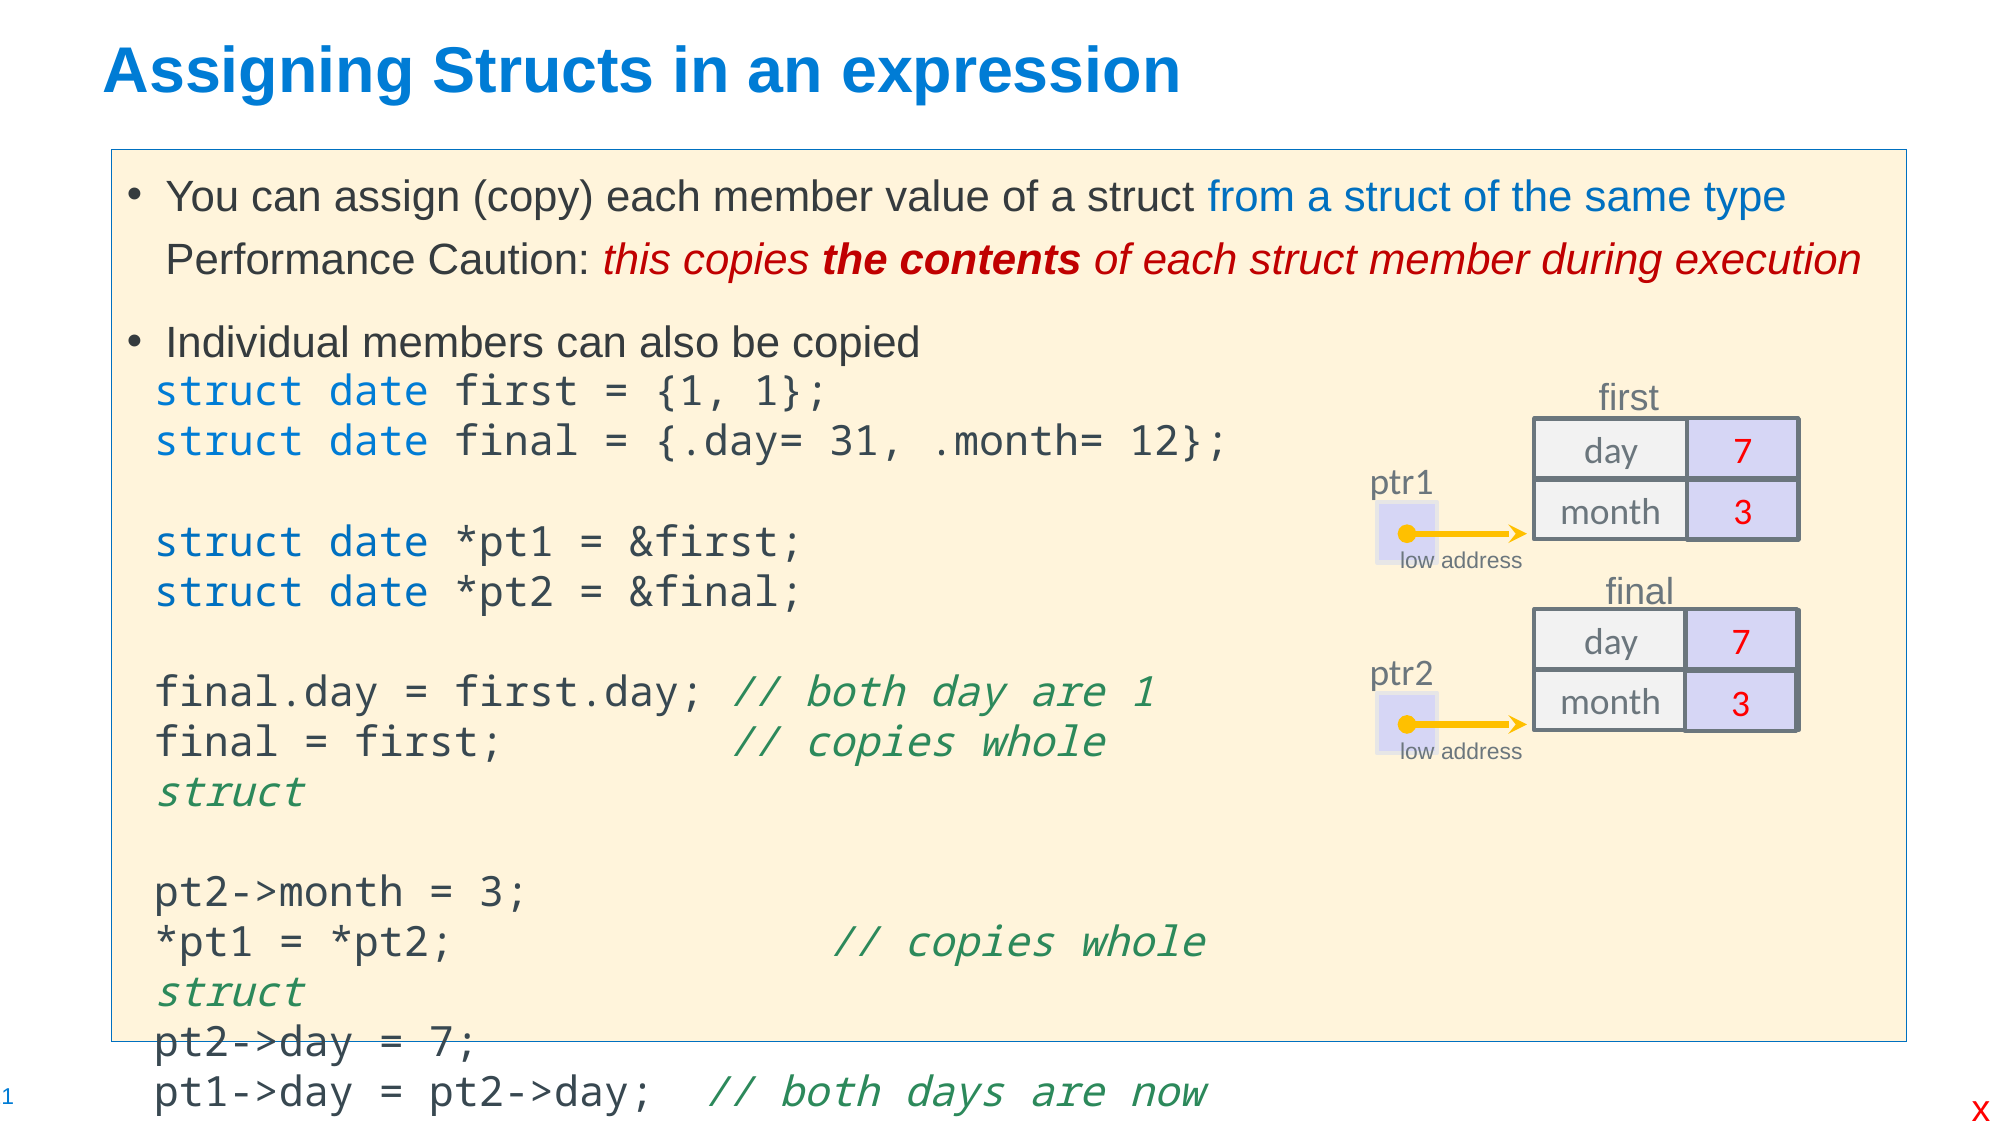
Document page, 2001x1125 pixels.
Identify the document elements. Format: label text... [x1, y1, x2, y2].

text_box x [1956, 1076, 2000, 1125]
list You can assign (copy) each member value of a struct from a struct of the same type Performance Caution: this copies the contents of each struct member during execution Individual members can also be copied [111, 149, 1907, 1042]
list struct date first = {1, 1}; struct date final = {.day= 31, .month= 12}; struct date *pt1 = &first; struct date *pt2 = &final; final.day = first.day; // both day are 1 final = first; // copies whole struct pt2->month = 3; *pt1 = *pt2; // copies whole struct pt2->day = 7; pt1->day = pt2->day; // both days are now 7 [138, 356, 1246, 1026]
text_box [1341, 365, 1799, 559]
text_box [1341, 559, 1799, 773]
title Assigning Structs in an expression [87, 0, 1813, 114]
